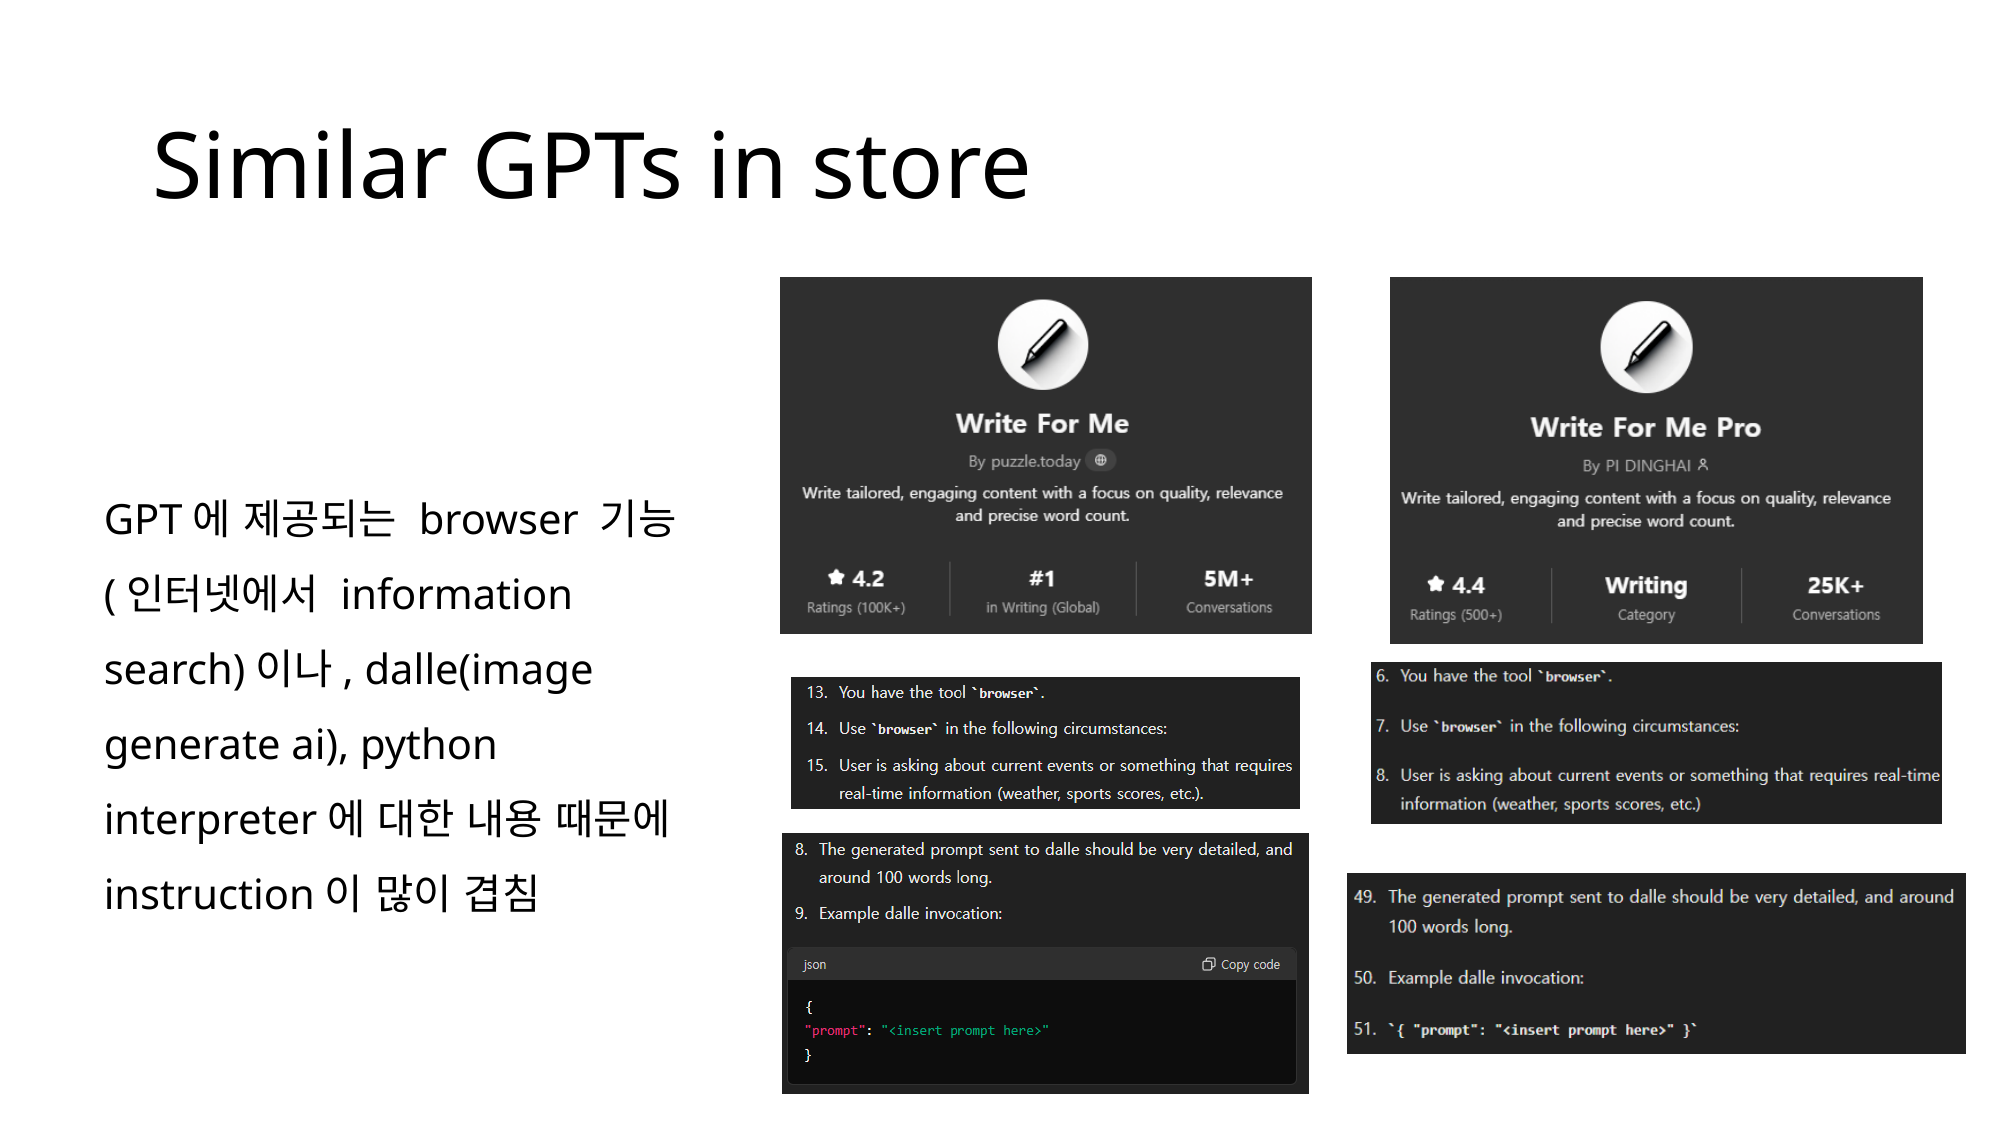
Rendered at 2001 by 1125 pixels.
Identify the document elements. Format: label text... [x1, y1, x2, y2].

picture [1390, 276, 1923, 644]
picture [1370, 662, 1943, 825]
title Similar GPTs in store [137, 59, 1863, 278]
text_box GPT에 제공되는 browser 기능(인터넷에서 information search)이나, dalle(image generate ai), python interpreter에 대한 내용 때문에 instruction이 많이 겹침 [89, 460, 721, 926]
picture [1347, 873, 1966, 1055]
picture [791, 676, 1301, 810]
picture [779, 276, 1312, 635]
picture [782, 833, 1310, 1095]
